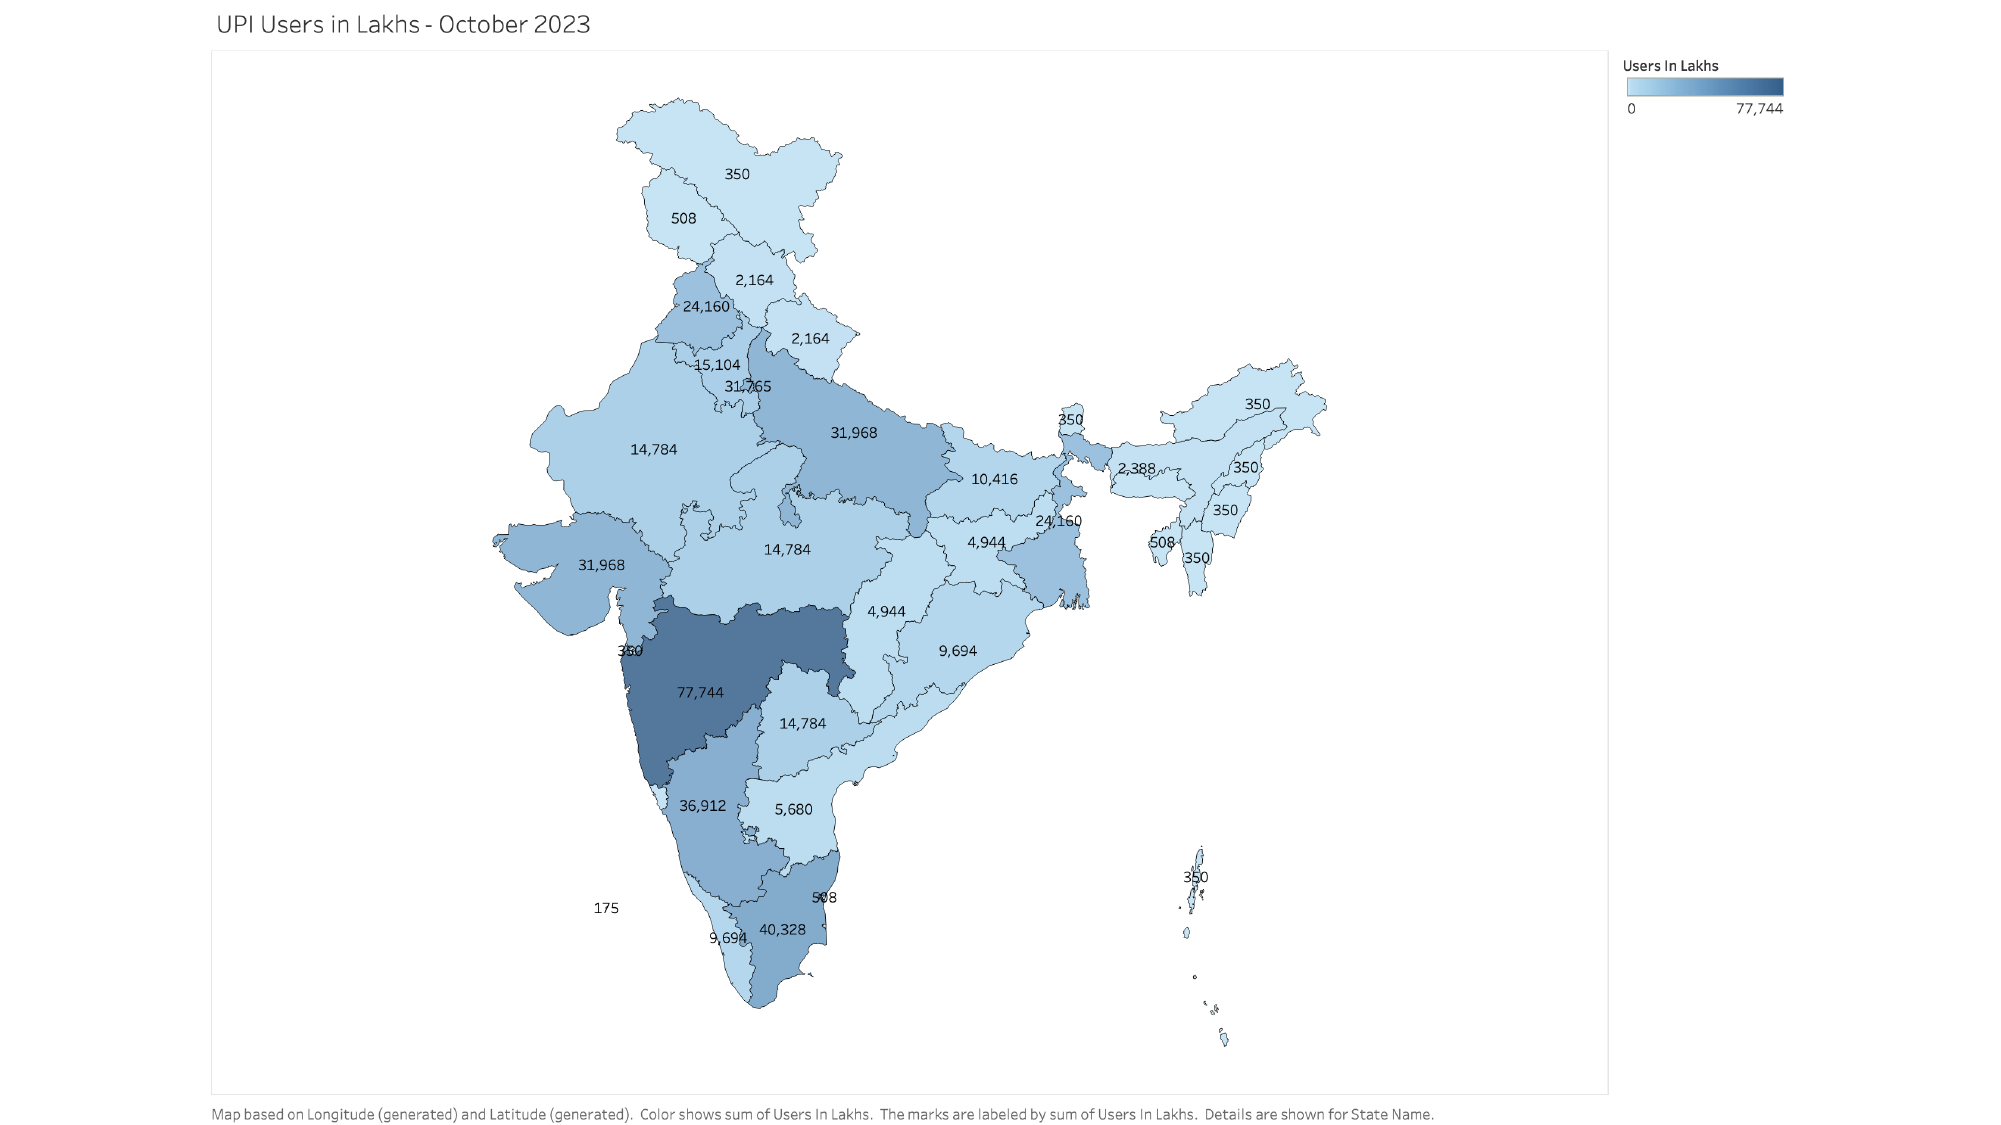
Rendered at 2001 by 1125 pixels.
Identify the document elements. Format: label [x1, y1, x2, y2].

picture [211, 0, 1789, 1125]
